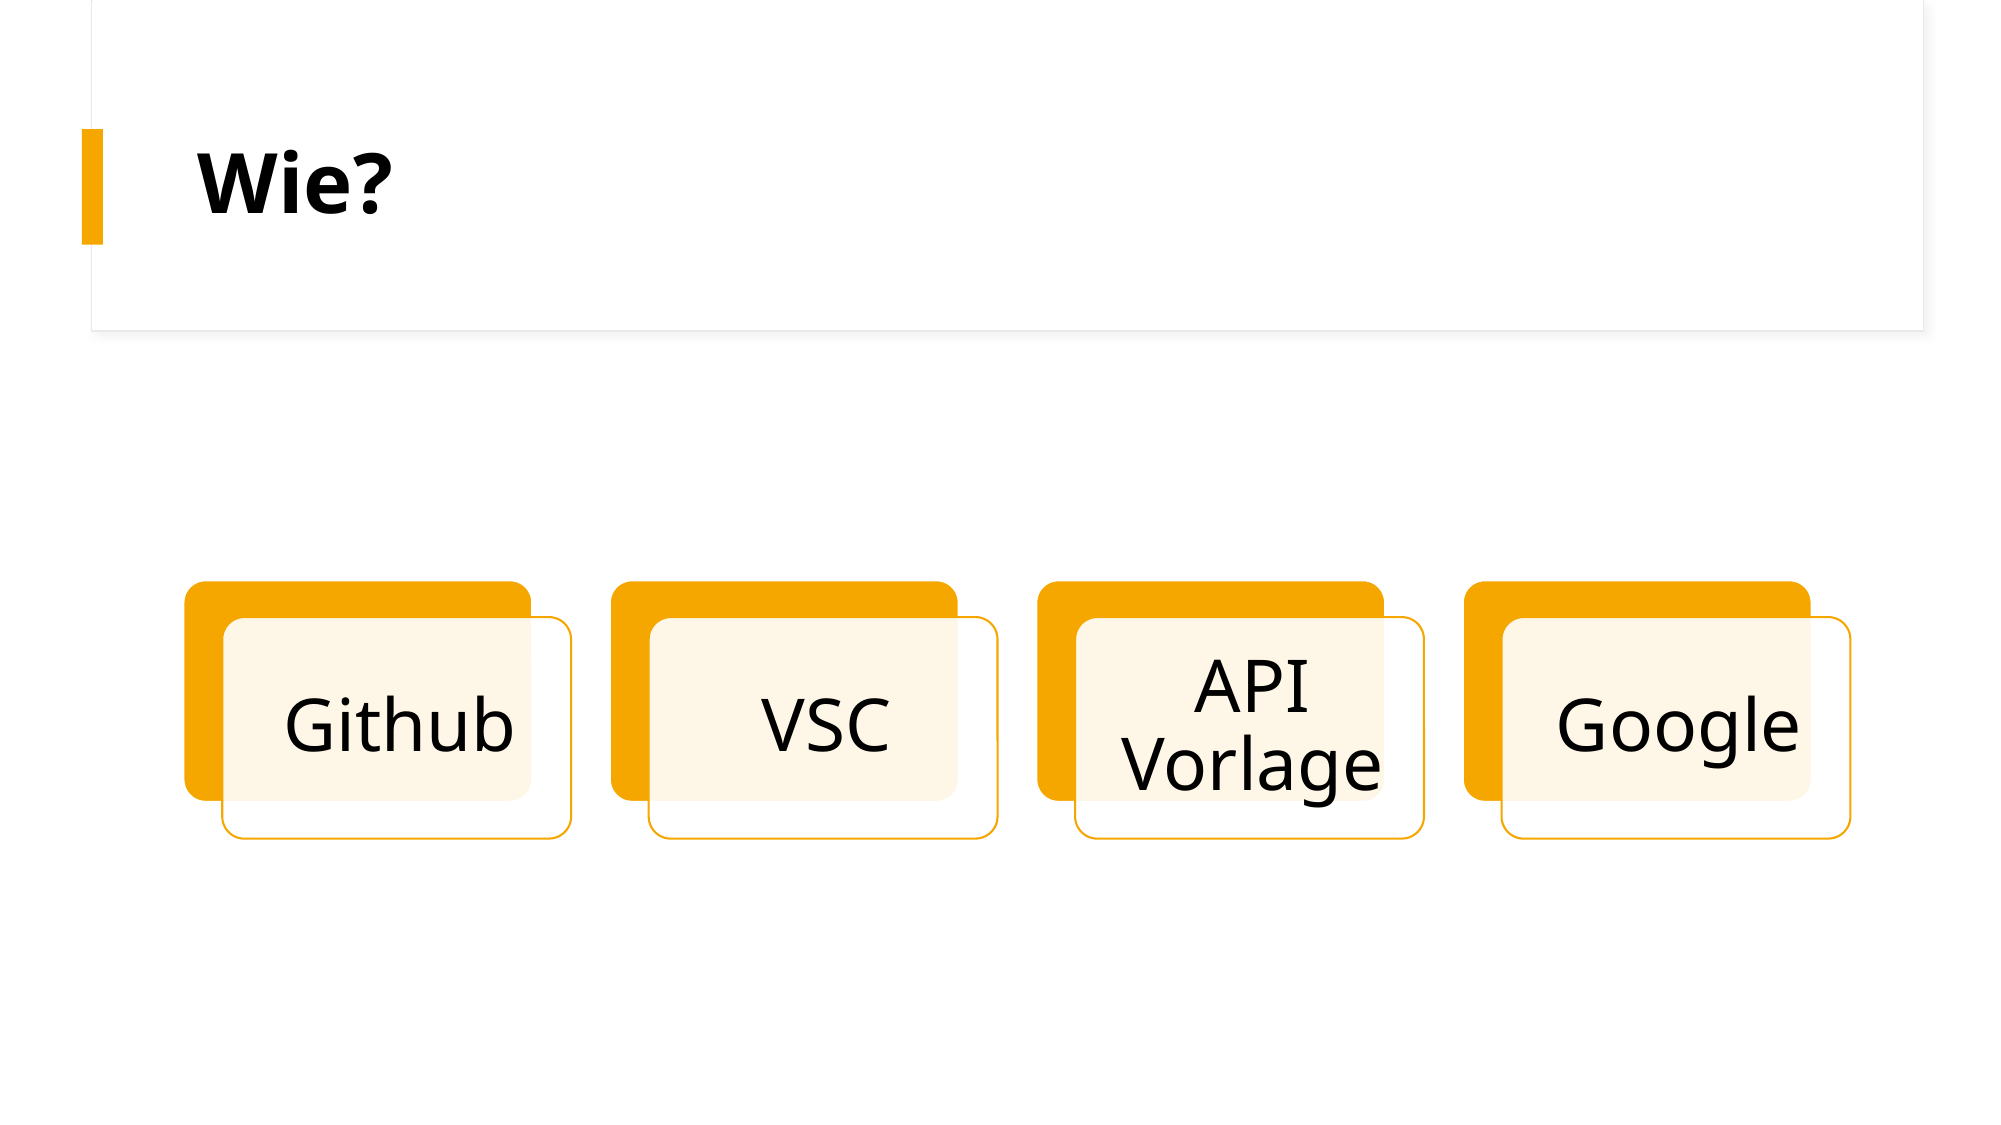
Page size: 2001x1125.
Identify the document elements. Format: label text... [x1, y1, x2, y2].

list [182, 406, 1851, 1013]
title Wie? [183, 90, 1851, 284]
